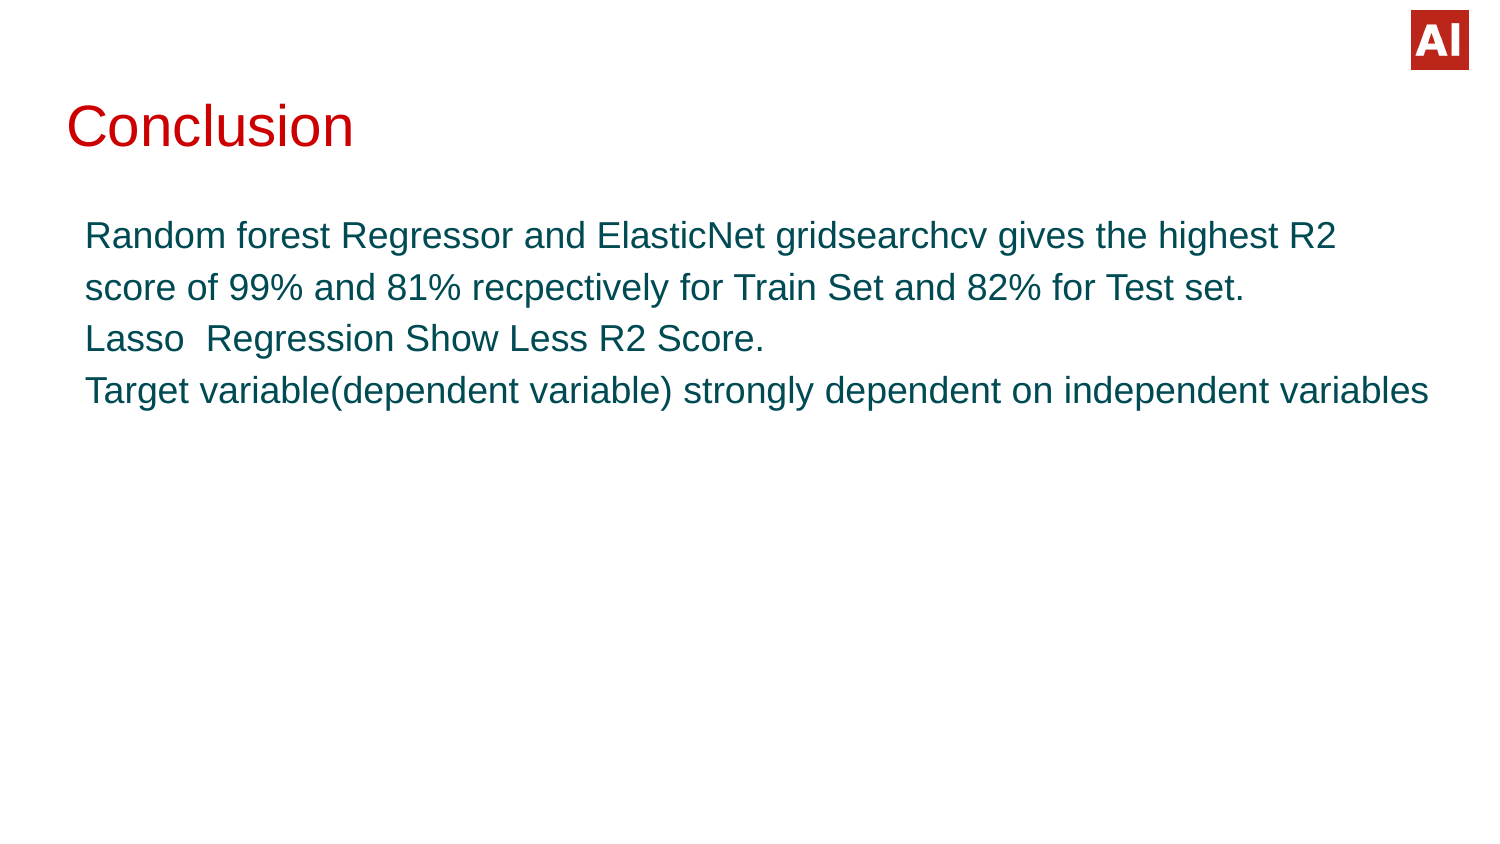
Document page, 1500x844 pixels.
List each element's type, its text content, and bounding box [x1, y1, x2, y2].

title Conclusion [51, 72, 1449, 167]
picture [1411, 10, 1469, 70]
list Random forest Regressor and ElasticNet gridsearchcv gives the highest R2 score of 99% and 81% recpectively for Train Set and 82% for Test set. Lasso Regression Show Less R2 Score. Target variable(dependent variable) strongly dependent on independent variables [51, 189, 1449, 750]
